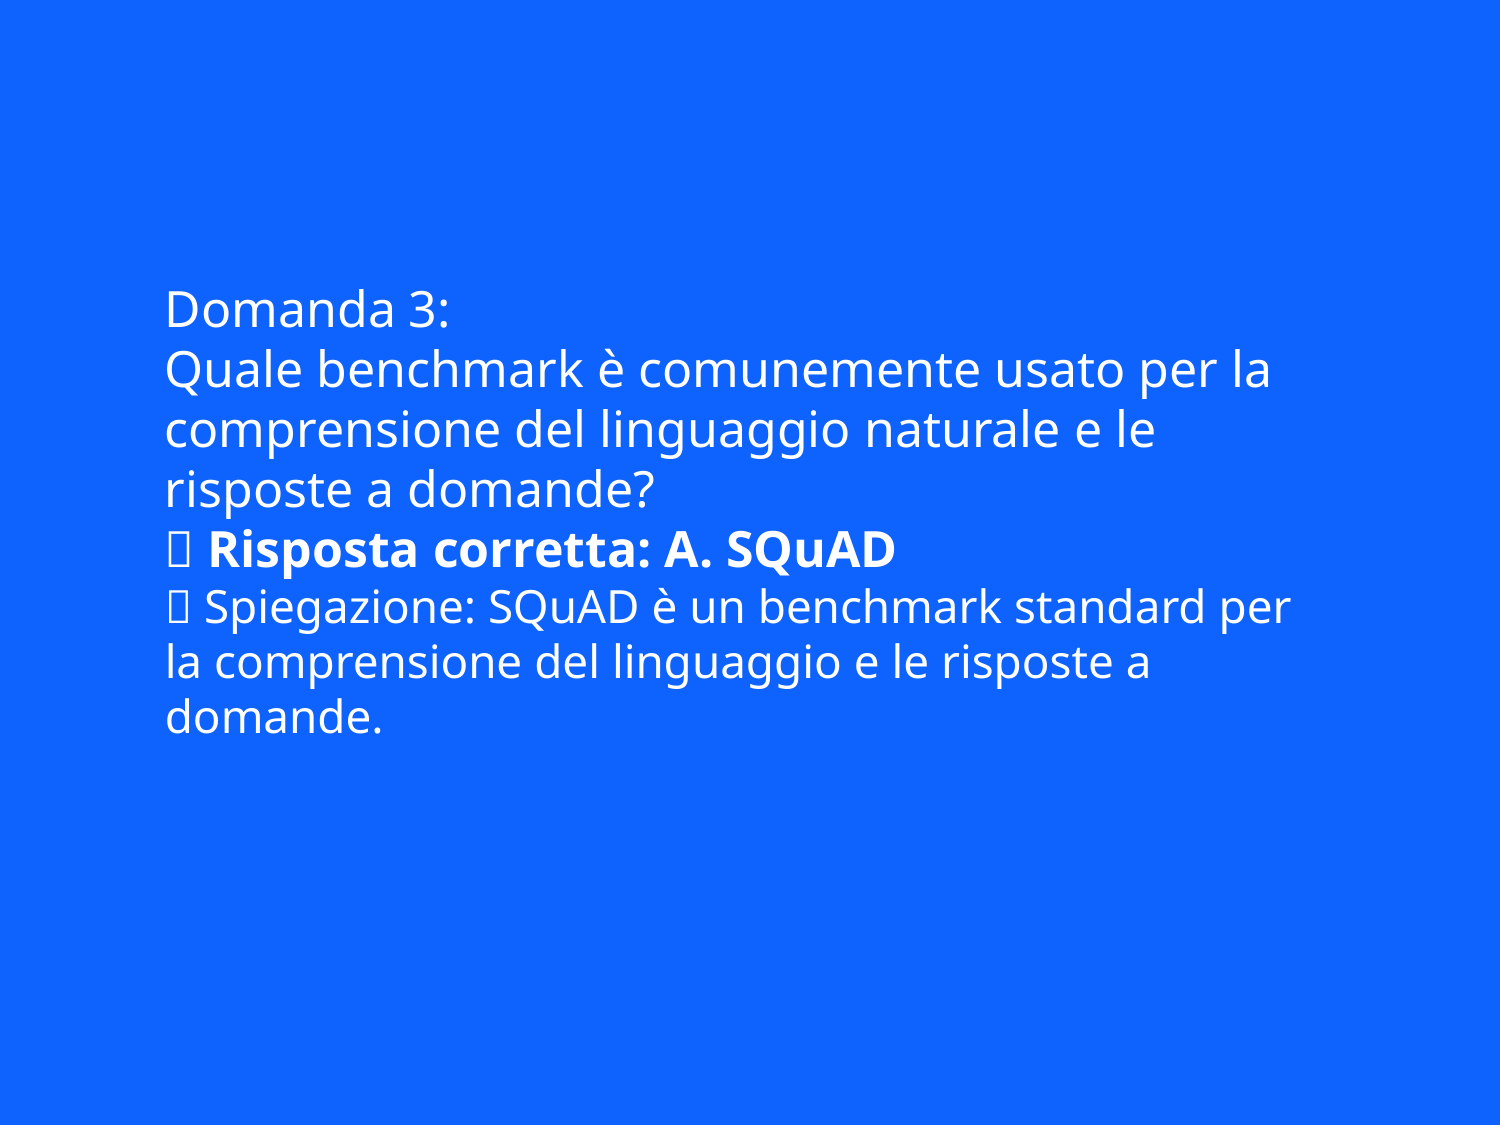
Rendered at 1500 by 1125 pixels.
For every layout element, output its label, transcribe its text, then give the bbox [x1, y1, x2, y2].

text_box Domanda 3: Quale benchmark è comunemente usato per la comprensione del linguaggio naturale e le risposte a domande? ✅ Risposta corretta: A. SQuAD 📘 Spiegazione: SQuAD è un benchmark standard per la comprensione del linguaggio e le risposte a domande. [149, 224, 1350, 750]
